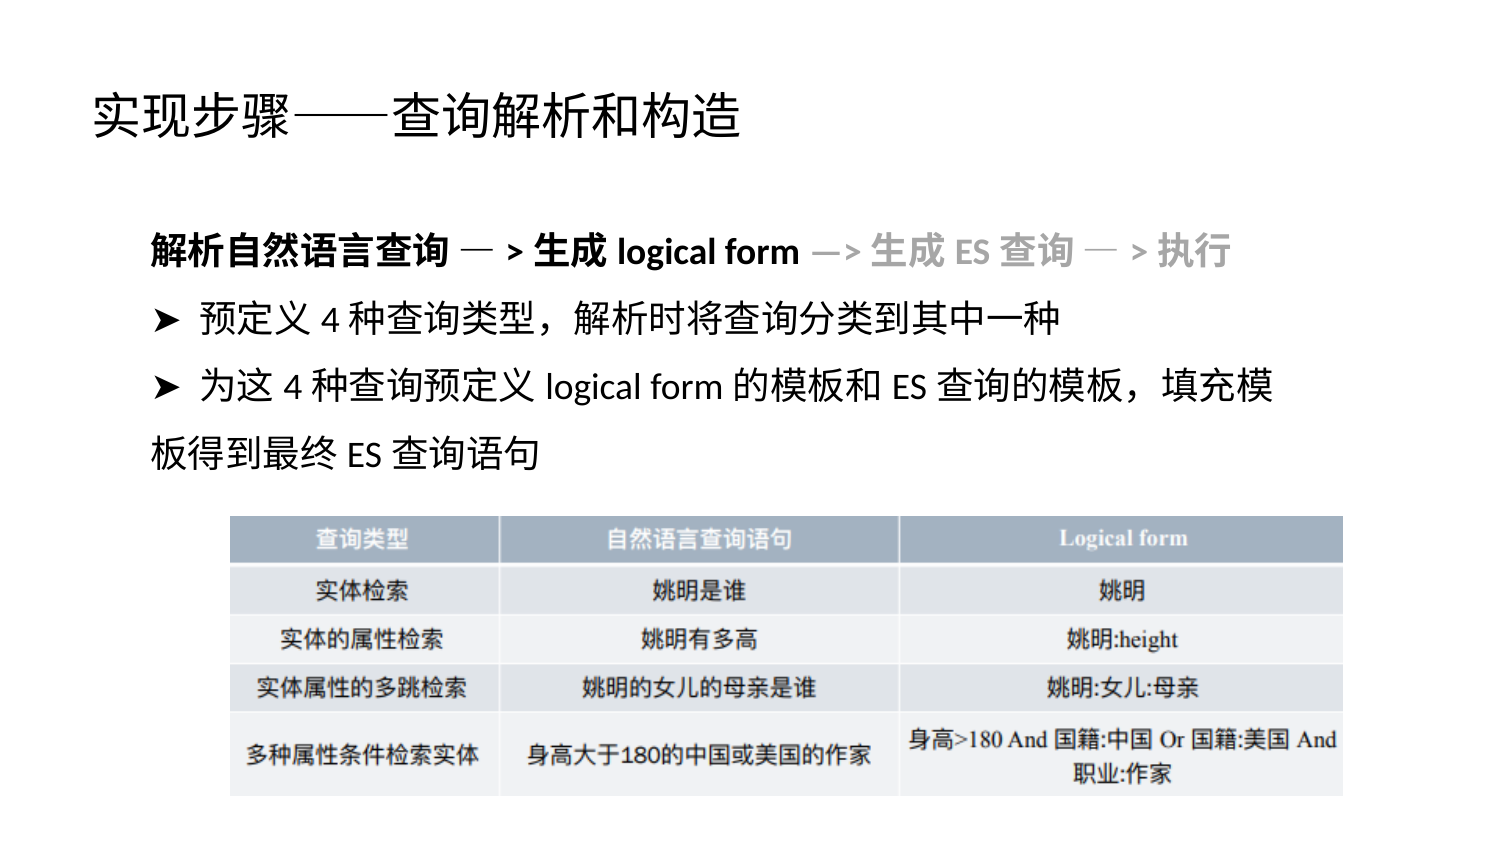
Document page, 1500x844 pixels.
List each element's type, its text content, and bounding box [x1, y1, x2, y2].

text_box 解析⾃然语⾔查询 —>⽣成logical form —>⽣成ES查询 —>执⾏ ➤ 预定义4种查询类型，解析时将查询分类到其中⼀种 ➤ 为这4种查询预定义logical form的模板和ES查询的模板，填充模板得到最终ES查询语句 [135, 197, 1306, 483]
picture [229, 516, 1343, 797]
title 实现步骤——查询解析和构造 [76, 43, 782, 185]
